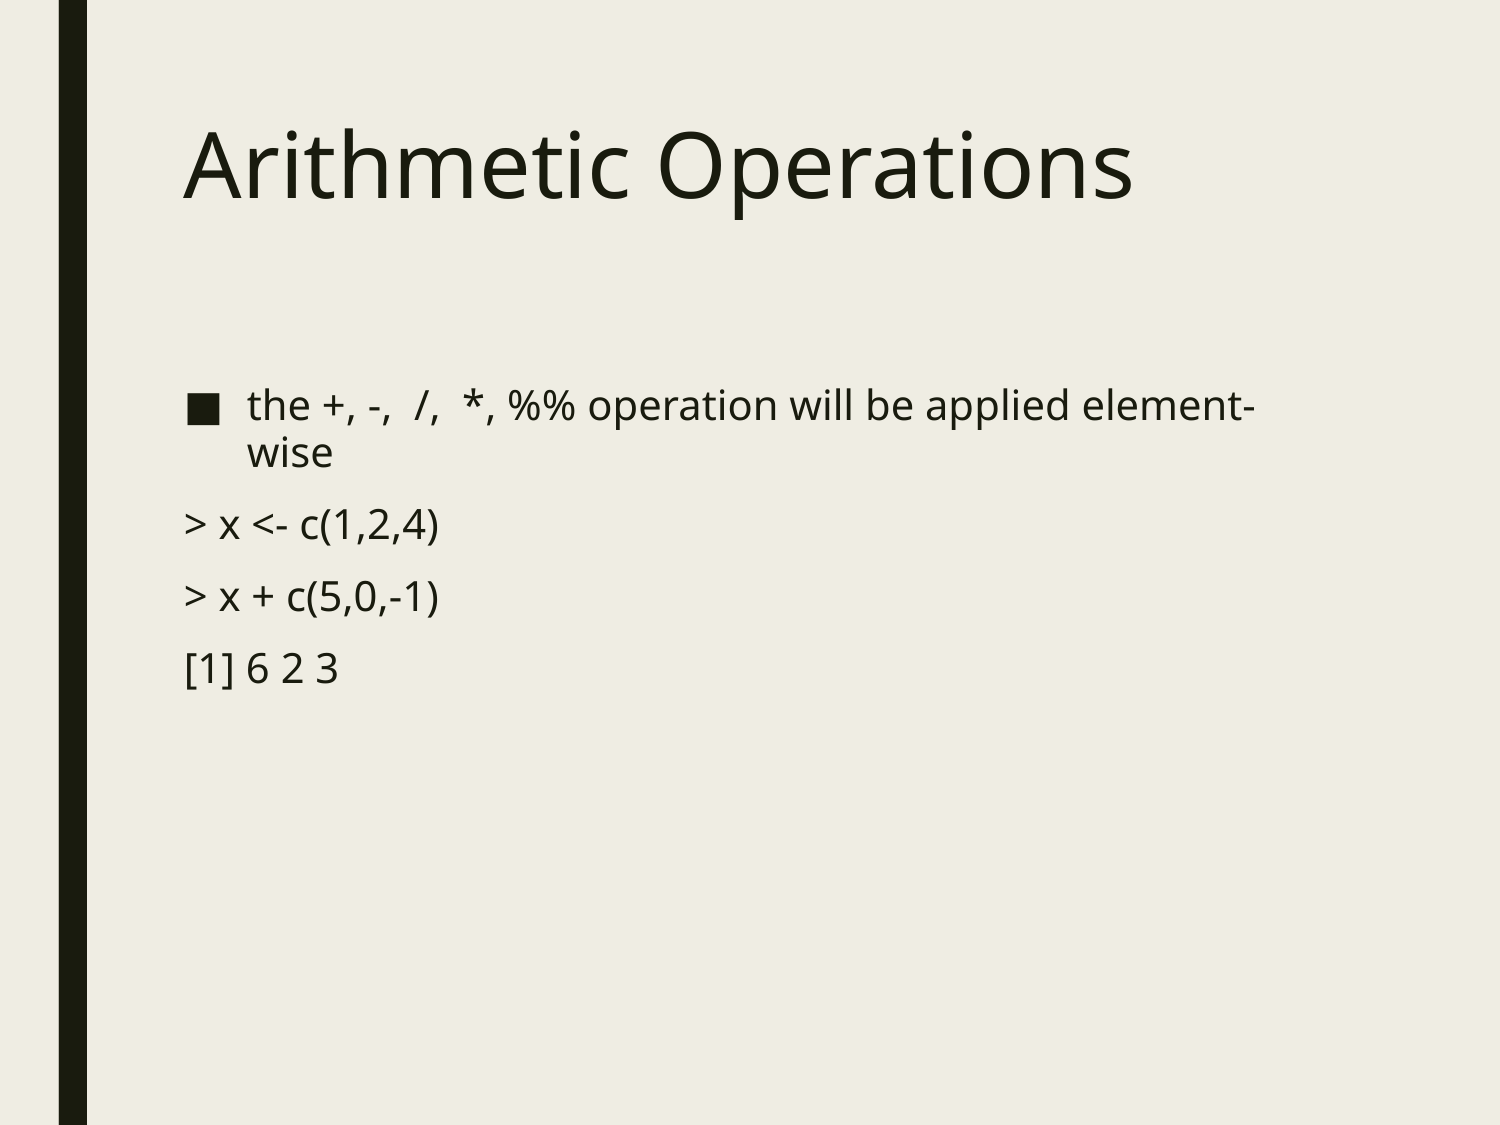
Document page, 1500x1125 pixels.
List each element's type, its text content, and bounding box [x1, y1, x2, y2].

title Arithmetic Operations [168, 112, 1351, 357]
list the +, -, /, *, %% operation will be applied element-wise > x <- c(1,2,4) > x + c(5,0,-1) [1] 6 2 3 [168, 375, 1351, 963]
